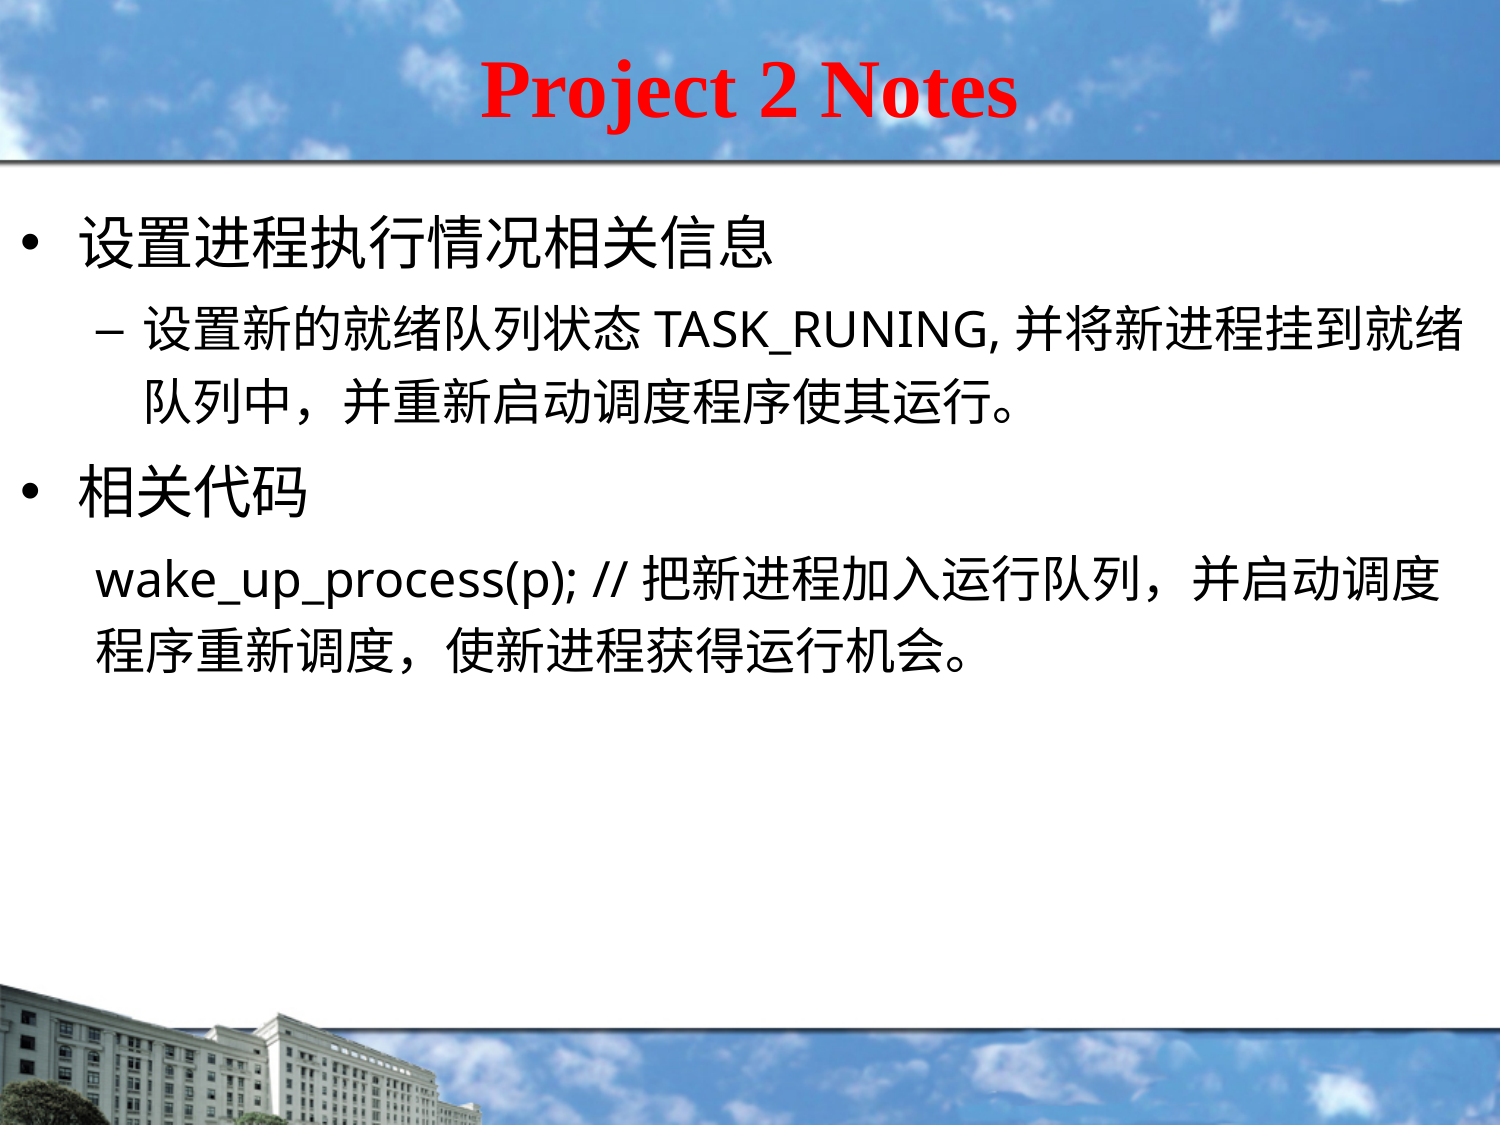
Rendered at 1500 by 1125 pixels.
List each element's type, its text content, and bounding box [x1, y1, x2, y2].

title Project 2 Notes [75, 7, 1425, 161]
picture [0, 0, 1500, 1125]
list 设置进程执行情况相关信息 设置新的就绪队列状态TASK_RUNING,并将新进程挂到就绪队列中，并重新启动调度程序使其运行。 相关代码 wake_up_process(p); //把新进程加入运行队列，并启动调度程序重新调度，使新进程获得运行机会。 [5, 184, 1500, 988]
